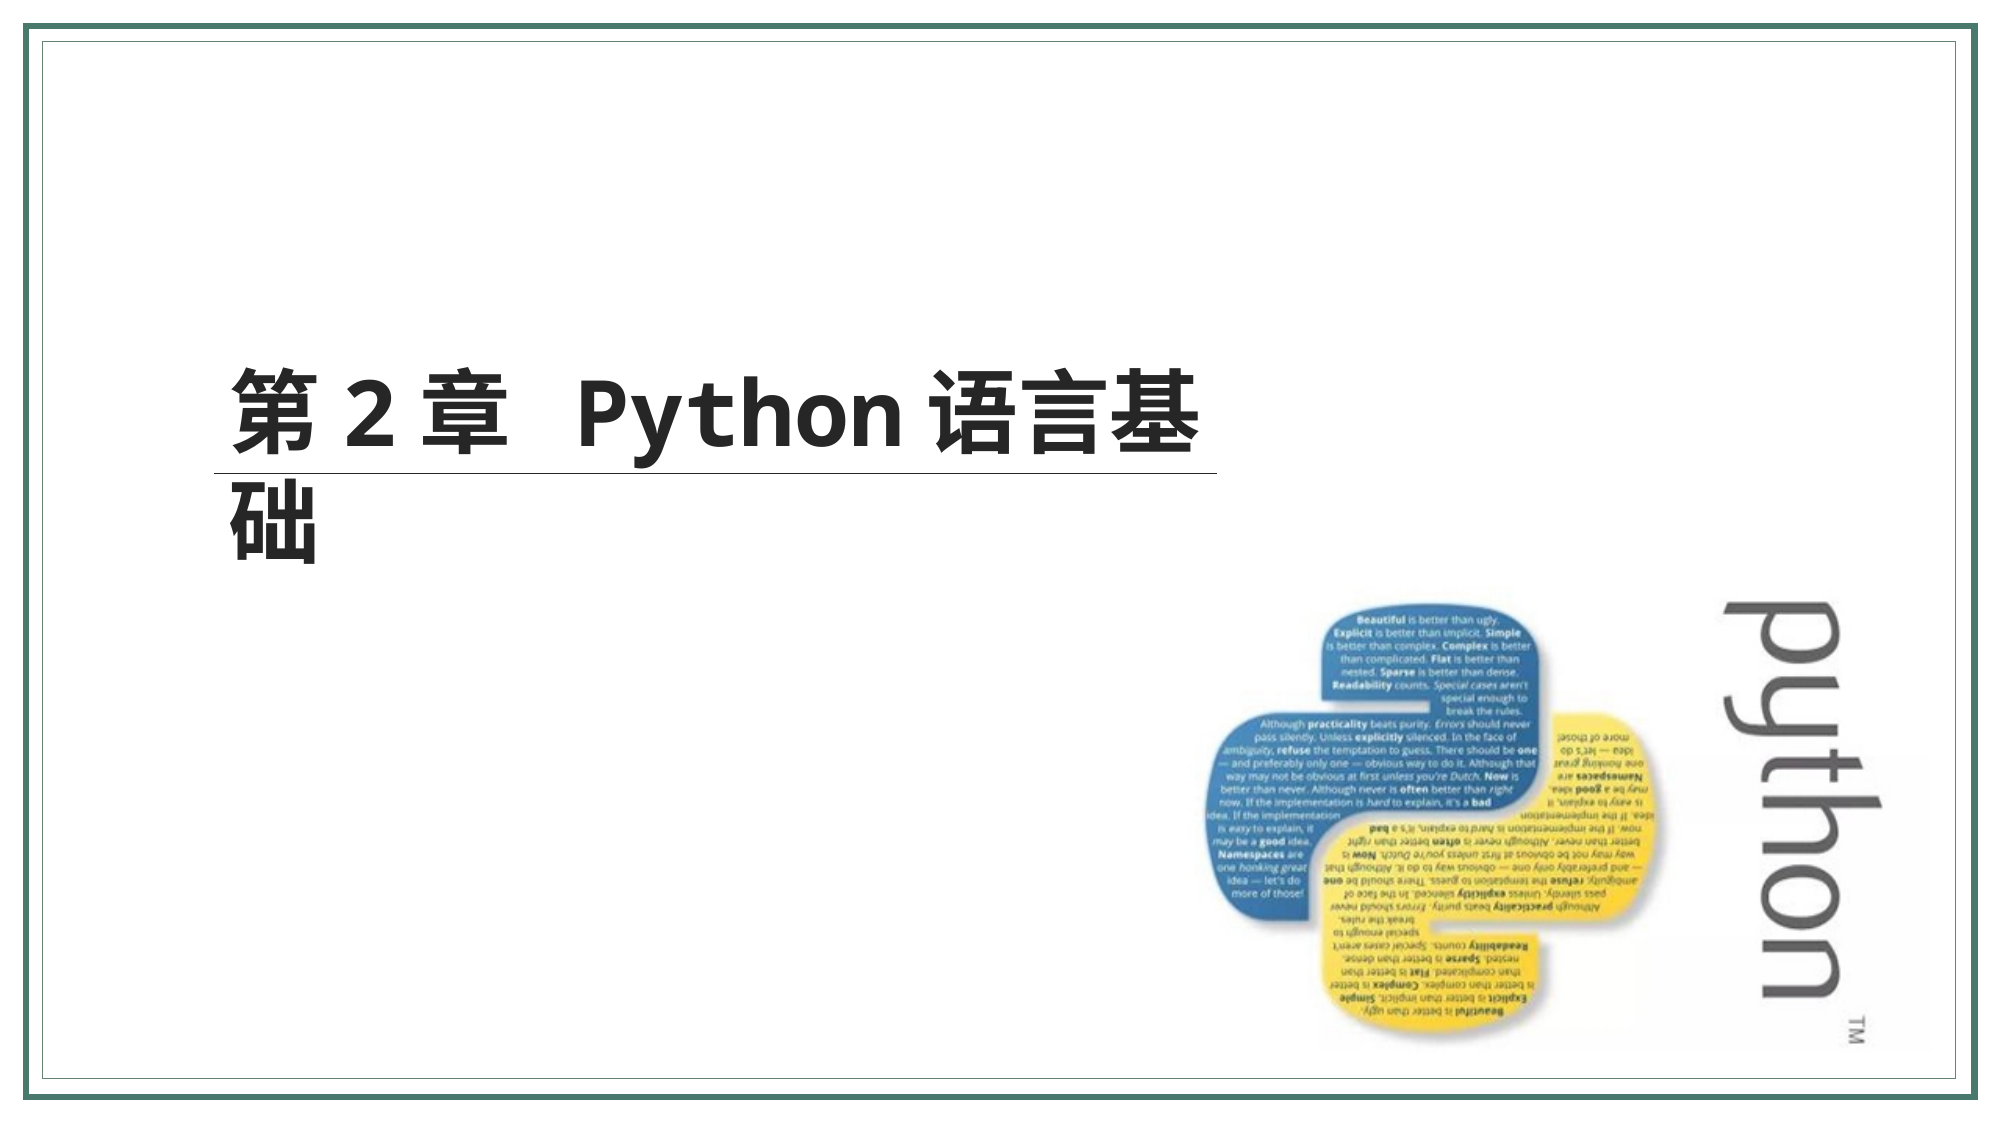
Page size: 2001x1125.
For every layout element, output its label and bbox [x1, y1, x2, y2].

text_box [25, 25, 1976, 1098]
text_box [213, 347, 1306, 474]
picture [1151, 560, 1934, 1053]
text_box [42, 41, 1956, 1080]
